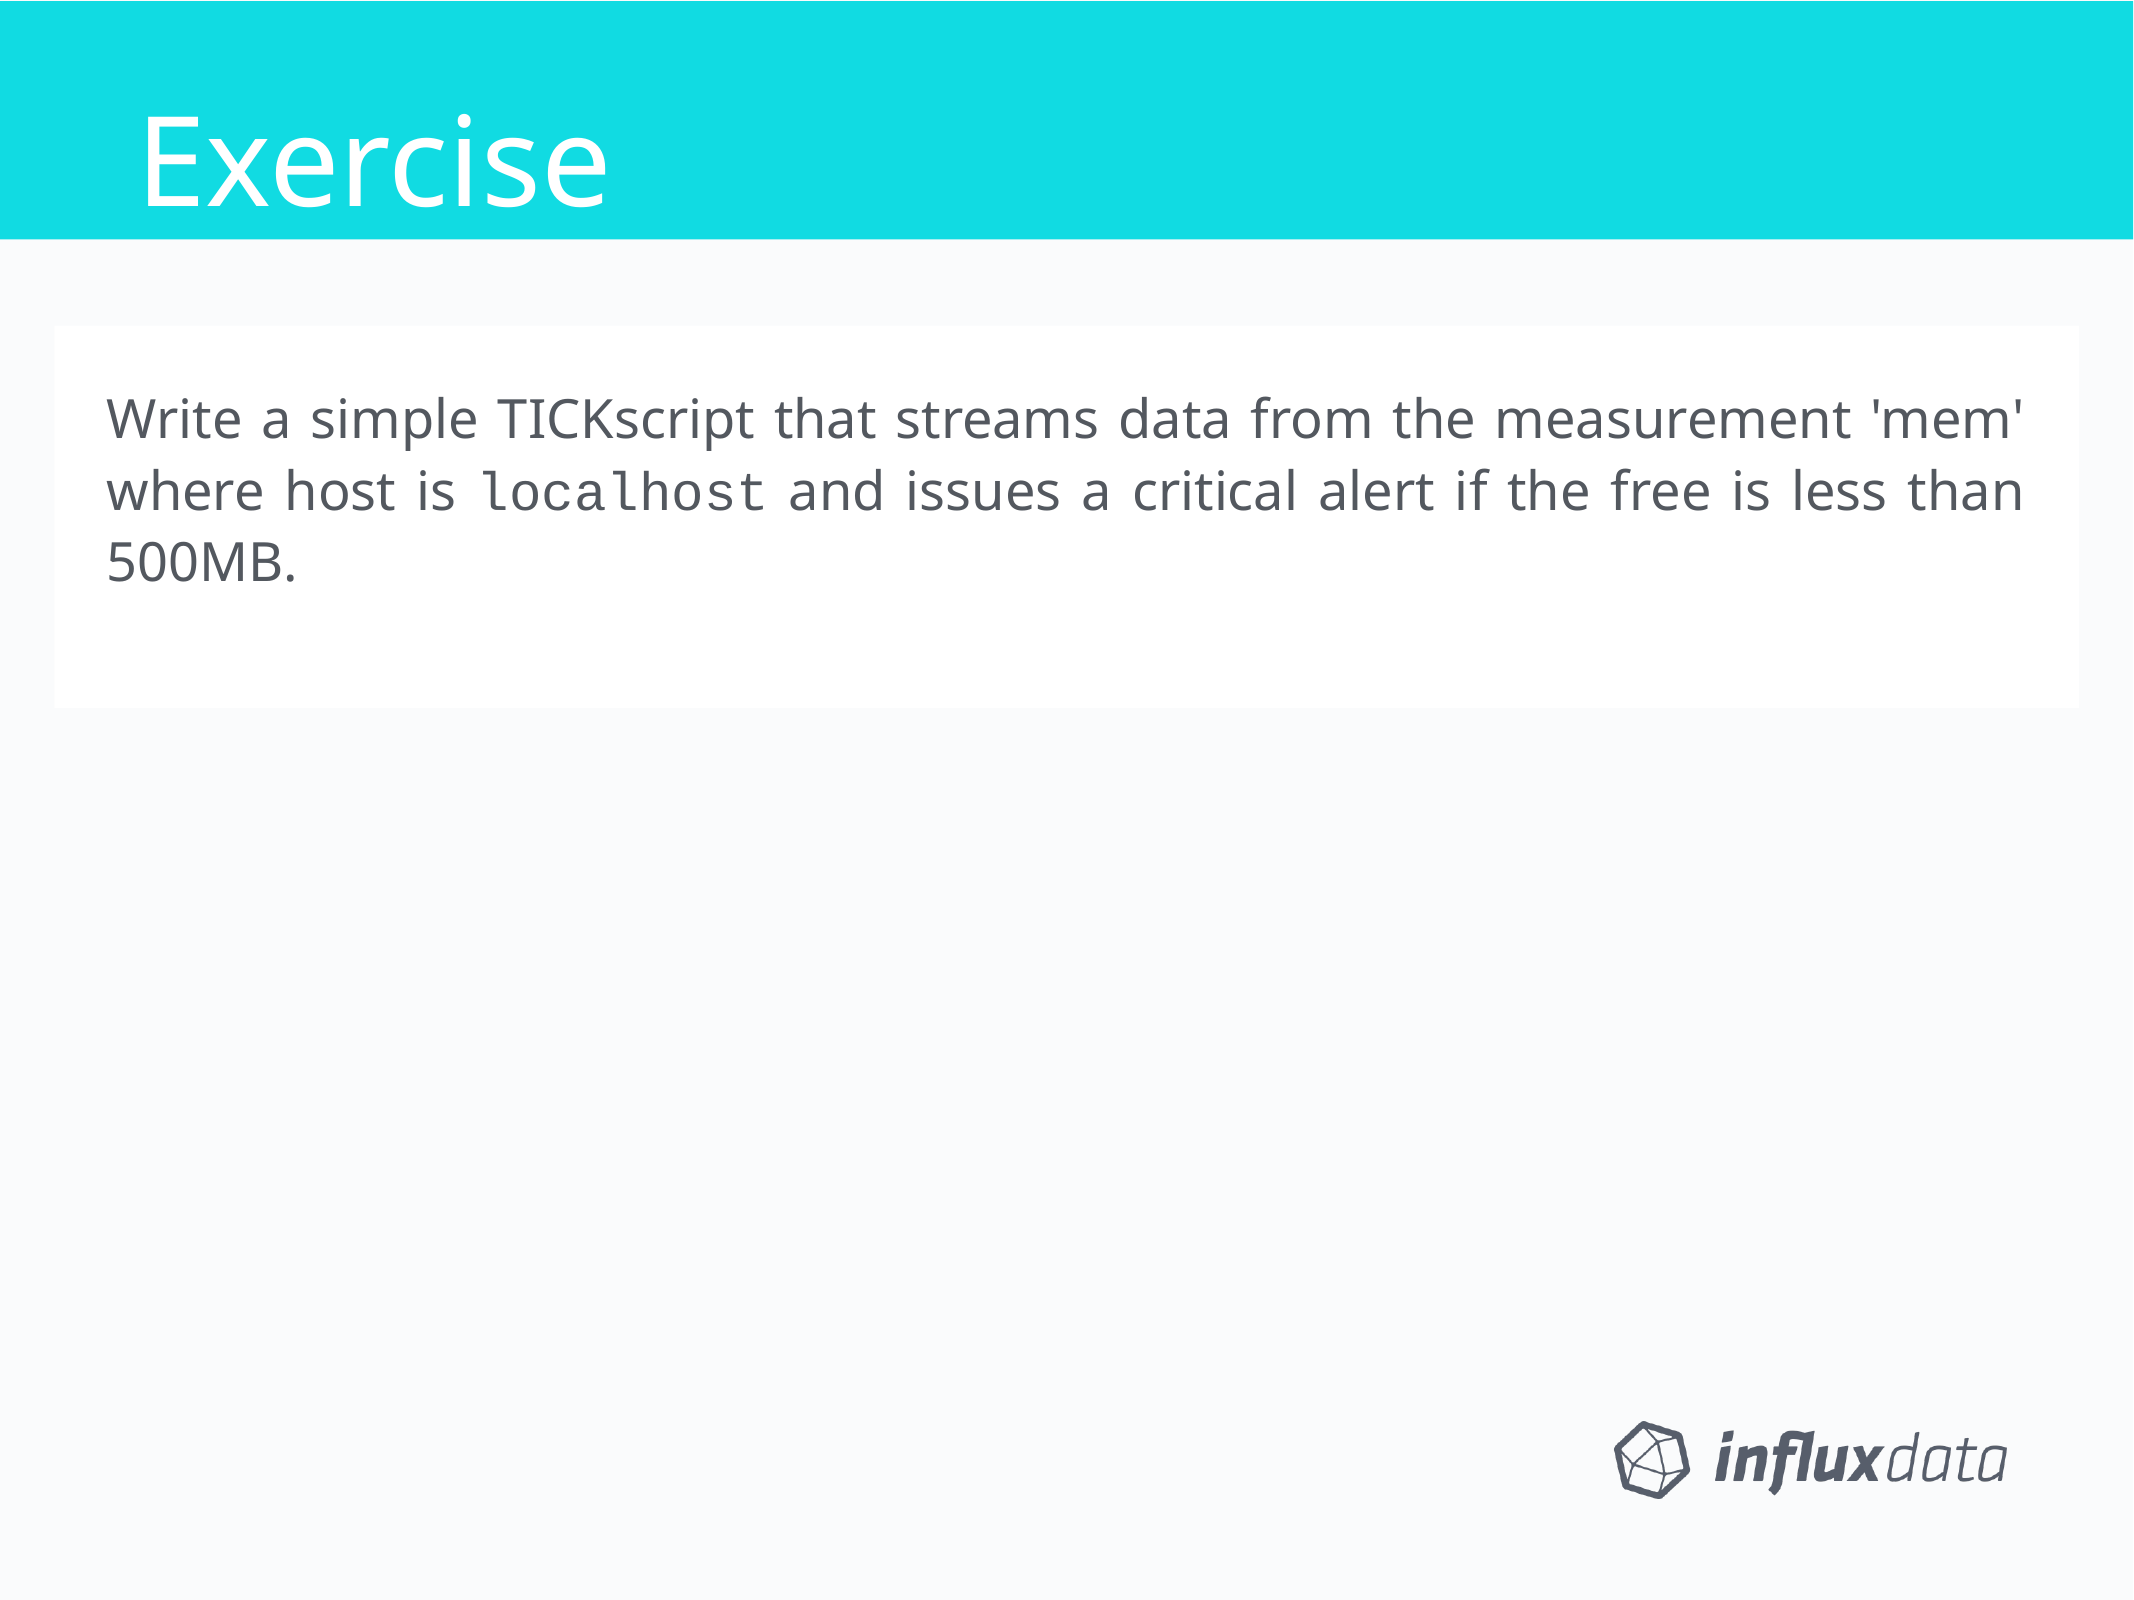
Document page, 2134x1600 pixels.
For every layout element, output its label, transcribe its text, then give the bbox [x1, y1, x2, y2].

picture [1613, 1421, 2007, 1499]
text_box Exercise [0, 1, 2134, 240]
list Write a simple TICKscript that streams data from the measurement 'mem' where host is localhost and issues a critical alert if the free is less than 500MB. [53, 325, 2080, 709]
